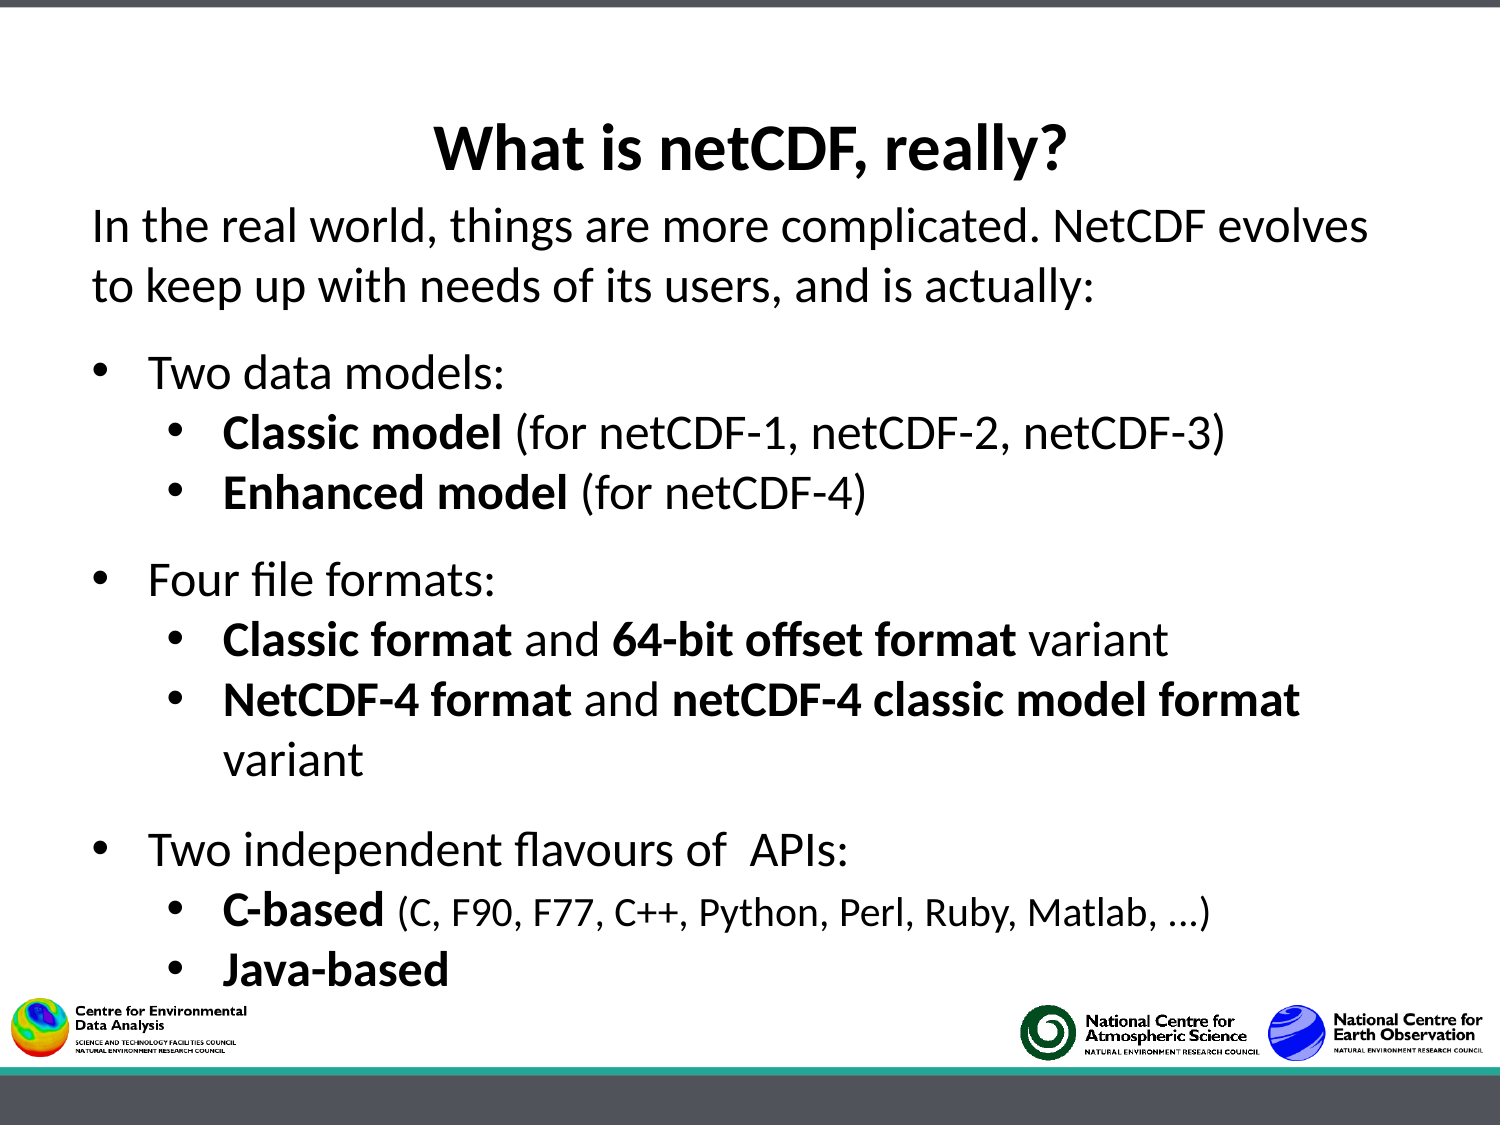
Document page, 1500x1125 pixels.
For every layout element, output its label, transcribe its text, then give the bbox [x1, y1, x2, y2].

title What is netCDF, really? [76, 54, 1427, 184]
picture [0, 0, 1500, 1125]
text_box In the real world, things are more complicated. NetCDF evolves to keep up with needs of its users, and is actually: Two data models: Classic model (for netCDF-1, netCDF-2, netCDF-3) Enhanced model (for netCDF-4) Four file formats: Classic format and 64-bit offset format variant NetCDF-4 format and netCDF-4 classic model format variant Two independent flavours of APIs: C-based (C, F90, F77, C++, Python, Perl, Ruby, Matlab, ...) Java-based [76, 184, 1436, 1005]
